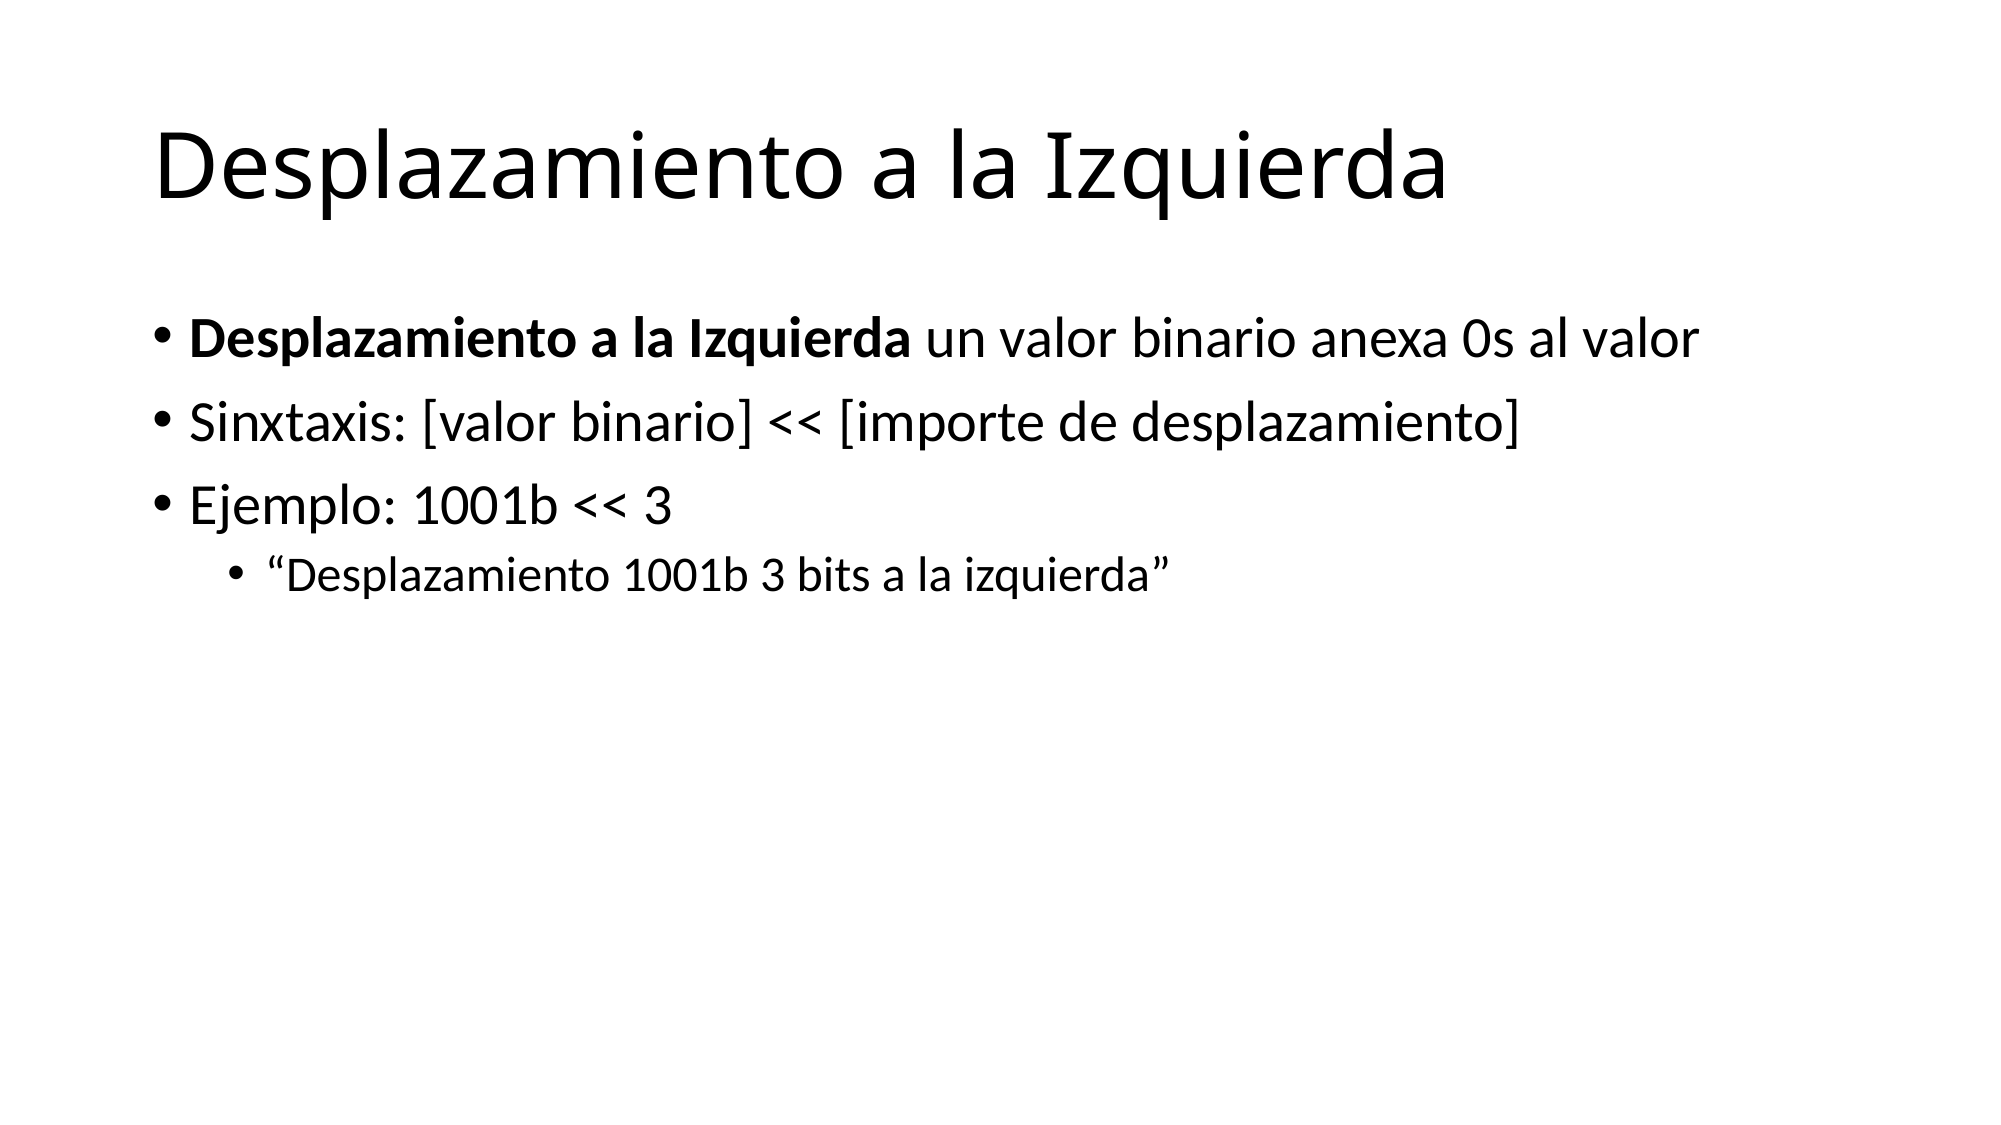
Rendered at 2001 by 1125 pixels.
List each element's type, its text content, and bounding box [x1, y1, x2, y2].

list Desplazamiento a la Izquierda un valor binario anexa 0s al valor Sinxtaxis: [valor binario] << [importe de desplazamiento] Ejemplo: 1001b << 3 “Desplazamiento 1001b 3 bits a la izquierda” [137, 299, 1863, 1014]
title Desplazamiento a la Izquierda [137, 59, 1863, 278]
